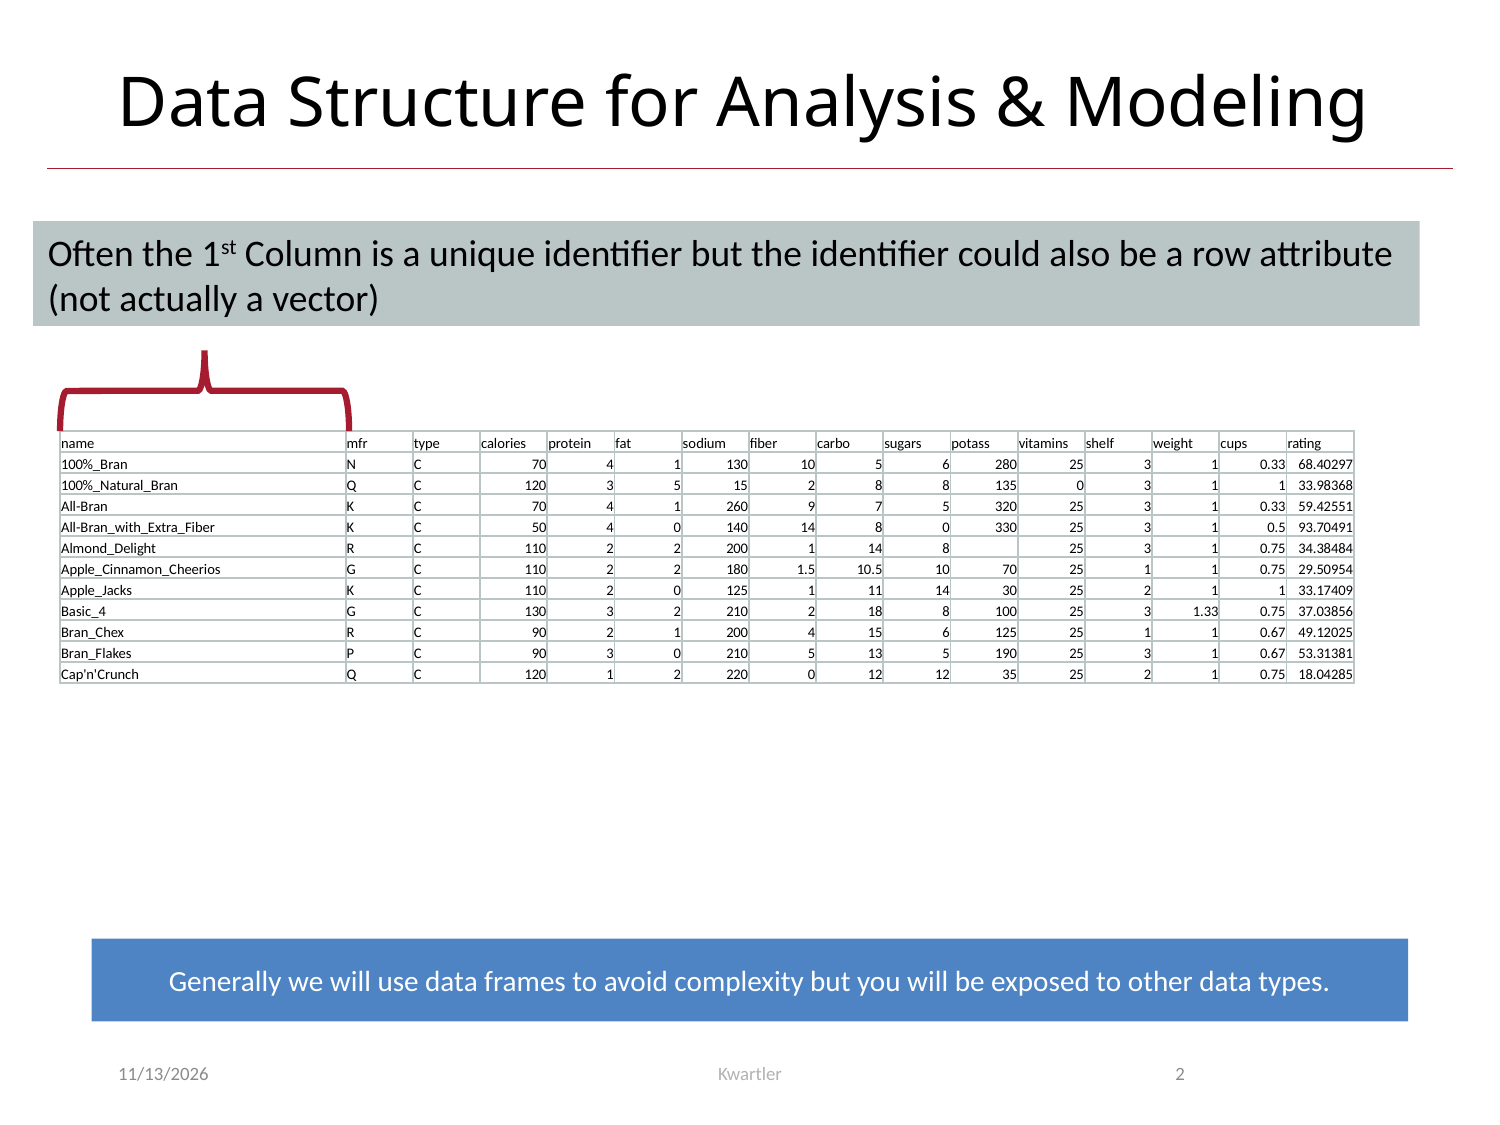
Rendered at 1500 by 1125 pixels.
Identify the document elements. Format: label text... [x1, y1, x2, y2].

table_cell 25 [1019, 495, 1084, 514]
table_cell 2 [548, 579, 614, 598]
table_cell K [347, 516, 412, 535]
table_cell 8 [884, 537, 950, 556]
table_cell 25 [1019, 537, 1084, 556]
text_box Often the 1st Column is a unique identifier but the identifier could also be a row attribute (not actually a vector) [33, 221, 1420, 326]
table_cell 0 [750, 663, 815, 682]
table_cell Bran_Flakes [61, 642, 345, 661]
table_cell C [414, 663, 479, 682]
table_header rating [1287, 432, 1353, 451]
text_box [59, 350, 350, 432]
table_cell 50 [481, 516, 546, 535]
table_cell 125 [683, 579, 748, 598]
table_cell P [347, 642, 412, 661]
table_cell 14 [884, 579, 950, 598]
table_cell Apple_Jacks [61, 579, 345, 598]
table_cell 2 [615, 663, 681, 682]
table_cell 0.33 [1220, 453, 1286, 472]
table_cell 35 [951, 663, 1017, 682]
table_cell 2 [615, 558, 681, 577]
table_cell Q [347, 474, 412, 493]
table_cell 14 [750, 516, 815, 535]
table_cell K [347, 579, 412, 598]
table_cell C [414, 516, 479, 535]
table_cell 25 [1019, 579, 1084, 598]
table_cell 1 [615, 495, 681, 514]
table_cell 5 [817, 453, 882, 472]
table_cell 11 [817, 579, 882, 598]
table_cell 33.17409 [1287, 579, 1353, 598]
table_cell 68.40297 [1287, 453, 1353, 472]
table_header mfr [347, 432, 412, 451]
table_cell 12 [817, 663, 882, 682]
table_cell 93.70491 [1287, 516, 1353, 535]
table_cell 120 [481, 474, 546, 493]
table_cell C [414, 537, 479, 556]
table_cell 15 [817, 621, 882, 640]
table_cell Q [347, 663, 412, 682]
table_cell 7 [817, 495, 882, 514]
table_cell 1.5 [750, 558, 815, 577]
table_cell 260 [683, 495, 748, 514]
table_cell 220 [683, 663, 748, 682]
table_cell C [414, 453, 479, 472]
table_header protein [548, 432, 614, 451]
table_cell 1 [1220, 474, 1286, 493]
table_cell 210 [683, 600, 748, 619]
table_cell 0 [1019, 474, 1084, 493]
table_cell 8 [817, 516, 882, 535]
table_cell 1 [1153, 537, 1218, 556]
table_cell 8 [884, 474, 950, 493]
table_cell 110 [481, 537, 546, 556]
table_cell 8 [884, 600, 950, 619]
table_cell 25 [1019, 621, 1084, 640]
table_header cups [1220, 432, 1286, 451]
table_cell 1 [1086, 558, 1151, 577]
table_cell 12 [884, 663, 950, 682]
table_cell C [414, 495, 479, 514]
table_cell 210 [683, 642, 748, 661]
table_cell C [414, 642, 479, 661]
table_cell 190 [951, 642, 1017, 661]
table_cell 2 [548, 537, 614, 556]
table_cell 100 [951, 600, 1017, 619]
table_cell 29.50954 [1287, 558, 1353, 577]
table_cell 1 [1153, 579, 1218, 598]
table_cell 0.75 [1220, 600, 1286, 619]
table_cell 2 [750, 474, 815, 493]
table_cell 0.75 [1220, 558, 1286, 577]
table_cell 4 [548, 495, 614, 514]
table_cell 10.5 [817, 558, 882, 577]
table_cell 70 [481, 495, 546, 514]
table_cell 25 [1019, 453, 1084, 472]
table_cell 0.67 [1220, 621, 1286, 640]
title Data Structure for Analysis & Modeling [103, 59, 1397, 157]
table_cell 25 [1019, 600, 1084, 619]
table_cell 3 [1086, 516, 1151, 535]
table_header type [414, 432, 479, 451]
table_cell 1 [1153, 558, 1218, 577]
table_cell 1.33 [1153, 600, 1218, 619]
table_cell 2 [750, 600, 815, 619]
table_cell 49.12025 [1287, 621, 1353, 640]
table_cell 1 [1220, 579, 1286, 598]
table_cell 0.5 [1220, 516, 1286, 535]
table_cell 10 [750, 453, 815, 472]
table_cell 2 [548, 558, 614, 577]
table_cell 0 [615, 642, 681, 661]
table_cell 0 [615, 516, 681, 535]
table_cell G [347, 558, 412, 577]
table_cell 135 [951, 474, 1017, 493]
table_cell 6 [884, 621, 950, 640]
table_cell 3 [548, 474, 614, 493]
table_cell C [414, 600, 479, 619]
table_header calories [481, 432, 546, 451]
table_cell 5 [884, 642, 950, 661]
table_cell 4 [750, 621, 815, 640]
table_cell 130 [683, 453, 748, 472]
table_cell 5 [884, 495, 950, 514]
slide_number 2 [1059, 1042, 1200, 1103]
table_cell C [414, 579, 479, 598]
table_cell 3 [1086, 600, 1151, 619]
table_cell 5 [750, 642, 815, 661]
table_header fat [615, 432, 681, 451]
table_cell 25 [1019, 663, 1084, 682]
table_cell 90 [481, 642, 546, 661]
table_header potass [951, 432, 1017, 451]
table_header carbo [817, 432, 882, 451]
table_cell 1 [750, 537, 815, 556]
table_cell N [347, 453, 412, 472]
table_cell Basic_4 [61, 600, 345, 619]
table_cell 1 [615, 621, 681, 640]
table_cell 6 [884, 453, 950, 472]
table_cell 34.38484 [1287, 537, 1353, 556]
table_cell 1 [1153, 453, 1218, 472]
footer Kwartler [496, 1042, 1004, 1103]
table_cell 8 [817, 474, 882, 493]
table_cell 1 [1153, 495, 1218, 514]
table_cell 3 [1086, 474, 1151, 493]
table_cell 9 [750, 495, 815, 514]
table_cell 100%_Bran [61, 453, 345, 472]
table_cell 4 [548, 516, 614, 535]
table_cell 2 [615, 600, 681, 619]
table_cell 25 [1019, 516, 1084, 535]
table_cell 110 [481, 579, 546, 598]
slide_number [103, 1042, 441, 1103]
table_cell 130 [481, 600, 546, 619]
table_cell 180 [683, 558, 748, 577]
table_cell 320 [951, 495, 1017, 514]
table_cell 33.98368 [1287, 474, 1353, 493]
table_cell 0.67 [1220, 642, 1286, 661]
table_cell C [414, 558, 479, 577]
table_cell 10 [884, 558, 950, 577]
table_cell All-Bran_with_Extra_Fiber [61, 516, 345, 535]
table_cell 330 [951, 516, 1017, 535]
table_cell [951, 537, 1017, 556]
table_cell 0.33 [1220, 495, 1286, 514]
table_cell 3 [1086, 537, 1151, 556]
table_cell 200 [683, 537, 748, 556]
table_cell 4 [548, 453, 614, 472]
table_header sodium [683, 432, 748, 451]
table_cell R [347, 537, 412, 556]
table_cell 25 [1019, 642, 1084, 661]
table_cell 25 [1019, 558, 1084, 577]
table_cell 280 [951, 453, 1017, 472]
table_cell 13 [817, 642, 882, 661]
table_cell 1 [1086, 621, 1151, 640]
table_cell 3 [1086, 642, 1151, 661]
table_cell 1 [750, 579, 815, 598]
table_cell R [347, 621, 412, 640]
table_cell 0.75 [1220, 663, 1286, 682]
table_cell 1 [615, 453, 681, 472]
table_cell 200 [683, 621, 748, 640]
table_cell 120 [481, 663, 546, 682]
table_cell 1 [1153, 474, 1218, 493]
table_cell 3 [1086, 453, 1151, 472]
table_cell 2 [1086, 579, 1151, 598]
table_cell Bran_Chex [61, 621, 345, 640]
table_header sugars [884, 432, 950, 451]
table_cell 59.42551 [1287, 495, 1353, 514]
table_cell 14 [817, 537, 882, 556]
table_cell Cap'n'Crunch [61, 663, 345, 682]
table_cell All-Bran [61, 495, 345, 514]
table_cell 18.04285 [1287, 663, 1353, 682]
table_cell 2 [548, 621, 614, 640]
table_cell C [414, 621, 479, 640]
table_cell 37.03856 [1287, 600, 1353, 619]
table_cell 1 [1153, 516, 1218, 535]
table_cell 18 [817, 600, 882, 619]
table_header weight [1153, 432, 1218, 451]
table_header name [61, 432, 345, 451]
table_cell 90 [481, 621, 546, 640]
table_cell 125 [951, 621, 1017, 640]
table_cell 100%_Natural_Bran [61, 474, 345, 493]
table_cell 0.75 [1220, 537, 1286, 556]
table_cell 3 [1086, 495, 1151, 514]
table_cell 70 [951, 558, 1017, 577]
table_cell Almond_Delight [61, 537, 345, 556]
table_cell 3 [548, 600, 614, 619]
table_cell 3 [548, 642, 614, 661]
table_header vitamins [1019, 432, 1084, 451]
table_cell 1 [1153, 663, 1218, 682]
table_cell K [347, 495, 412, 514]
table_cell 2 [1086, 663, 1151, 682]
text_box Generally we will use data frames to avoid complexity but you will be exposed to other data types. [91, 937, 1409, 1022]
table_header fiber [750, 432, 815, 451]
table_cell 70 [481, 453, 546, 472]
table_cell 110 [481, 558, 546, 577]
table_cell 53.31381 [1287, 642, 1353, 661]
table_cell C [414, 474, 479, 493]
table_header shelf [1086, 432, 1151, 451]
table_cell 5 [615, 474, 681, 493]
table_cell 2 [615, 537, 681, 556]
table_cell Apple_Cinnamon_Cheerios [61, 558, 345, 577]
table_cell 30 [951, 579, 1017, 598]
table_cell 1 [548, 663, 614, 682]
table_cell G [347, 600, 412, 619]
table_cell 0 [615, 579, 681, 598]
table_cell 1 [1153, 621, 1218, 640]
table_cell 140 [683, 516, 748, 535]
table_cell 1 [1153, 642, 1218, 661]
table_cell 15 [683, 474, 748, 493]
table_cell 0 [884, 516, 950, 535]
